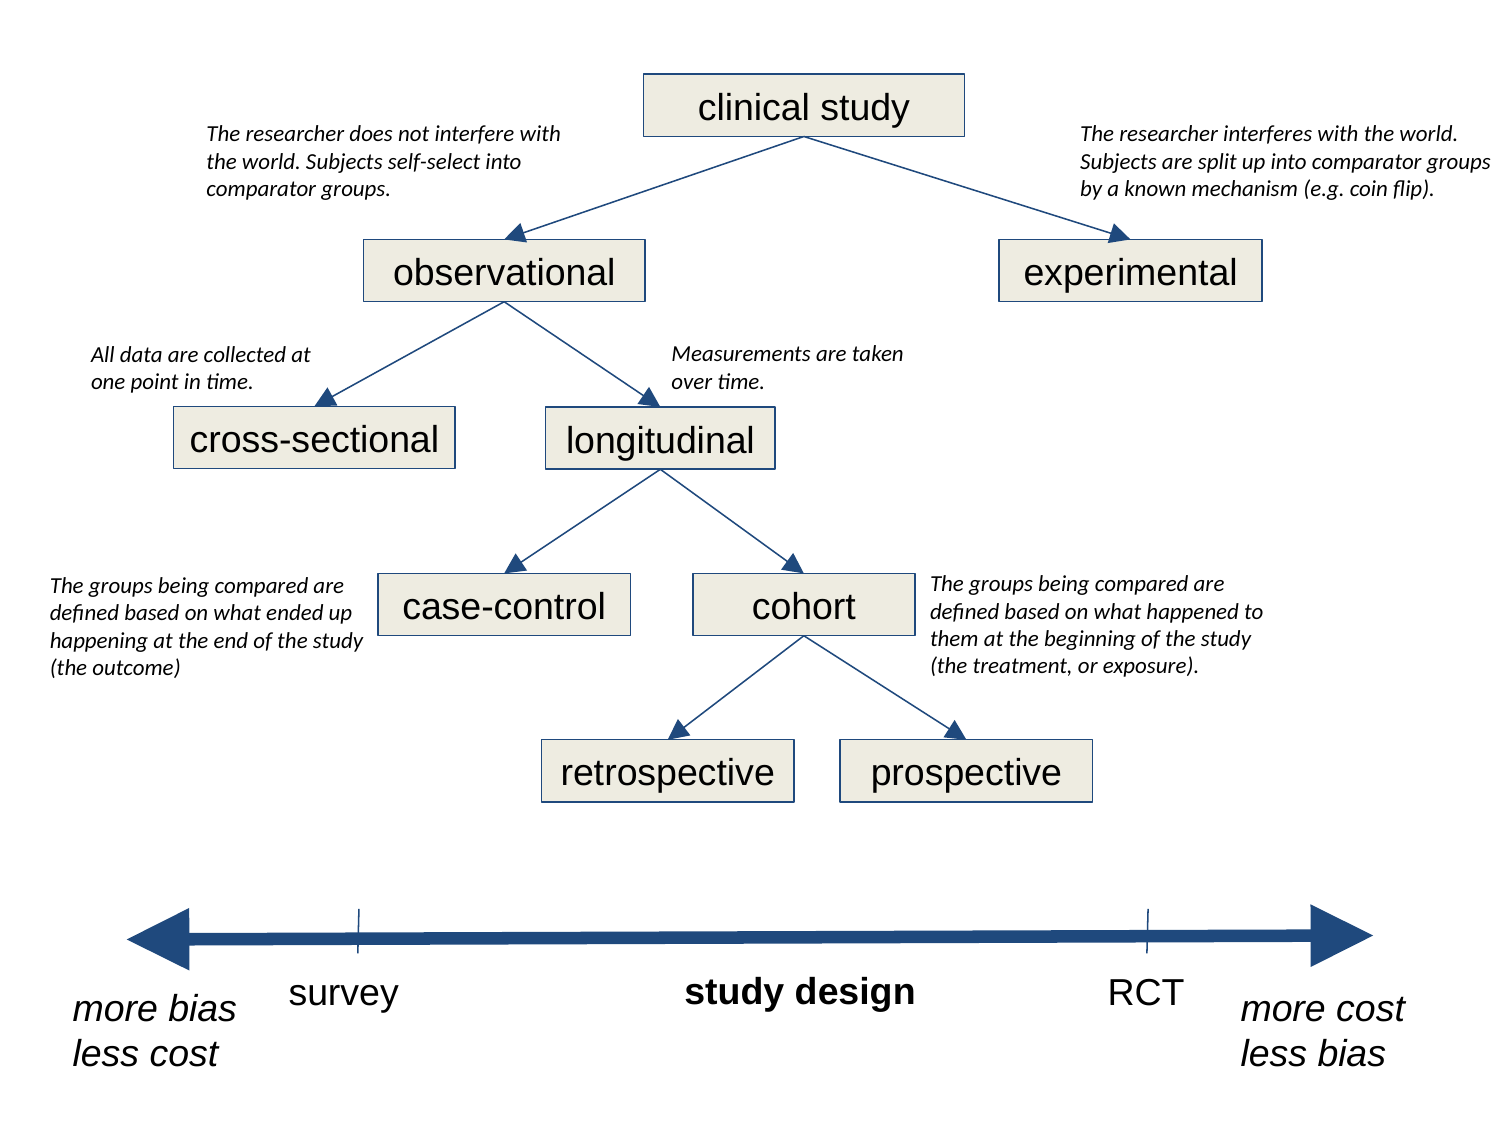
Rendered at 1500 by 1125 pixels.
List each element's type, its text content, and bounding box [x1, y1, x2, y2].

text_box The groups being compared are defined based on what ended up happening at the end of the study (the outcome) [35, 563, 405, 688]
text_box prospective [840, 739, 1093, 803]
text_box retrospective [541, 739, 794, 803]
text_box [503, 469, 657, 574]
text_box The researcher interferes with the world. Subjects are split up into comparator groups by a known mechanism (e.g. coin flip). [1065, 111, 1500, 209]
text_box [503, 136, 801, 240]
text_box study design [669, 952, 939, 1110]
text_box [126, 935, 352, 940]
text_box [1153, 935, 1374, 940]
text_box The researcher does not interfere with the world. Subjects self-select into comparator groups. [191, 111, 591, 209]
text_box RCT [1092, 953, 1202, 1041]
text_box cohort [692, 573, 915, 634]
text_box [364, 935, 1141, 940]
text_box experimental [998, 239, 1263, 302]
text_box more cost less bias [1225, 968, 1448, 1125]
text_box All data are collected at one point in time. [76, 331, 309, 402]
text_box more bias less cost [57, 968, 296, 1073]
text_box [503, 301, 661, 408]
text_box survey [273, 953, 443, 1041]
text_box observational [363, 239, 645, 300]
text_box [314, 301, 502, 407]
text_box clinical study [643, 74, 965, 134]
text_box The groups being compared are defined based on what happened to them at the beginning of the study (the treatment, or exposure). [915, 561, 1285, 686]
text_box longitudinal [545, 406, 776, 467]
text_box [805, 635, 967, 740]
text_box cross-sectional [173, 406, 456, 469]
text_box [667, 635, 805, 740]
text_box case-control [405, 573, 631, 636]
text_box Measurements are taken over time. [665, 331, 939, 402]
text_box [803, 136, 1131, 240]
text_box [660, 469, 805, 574]
